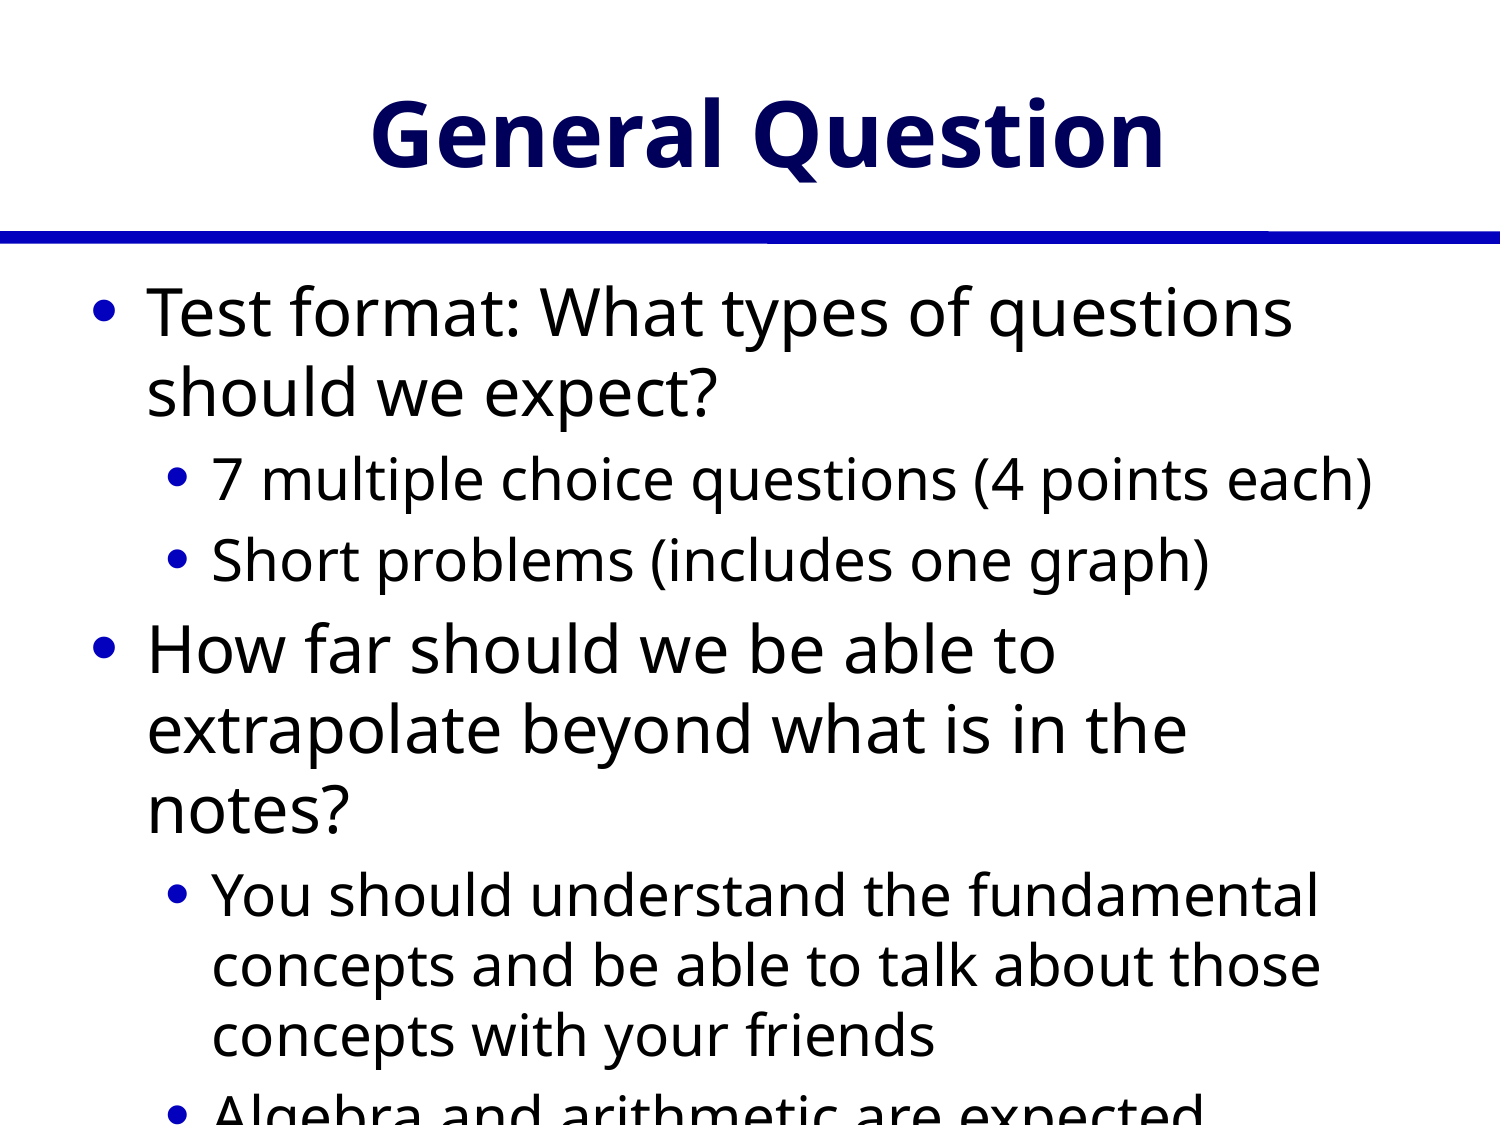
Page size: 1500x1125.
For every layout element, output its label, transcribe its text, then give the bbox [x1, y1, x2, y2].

title General Question [75, 37, 1463, 225]
list Test format: What types of questions should we expect? 7 multiple choice questions (4 points each) Short problems (includes one graph) How far should we be able to extrapolate beyond what is in the notes? You should understand the fundamental concepts and be able to talk about those concepts with your friends Algebra and arithmetic are expected [74, 262, 1426, 1006]
